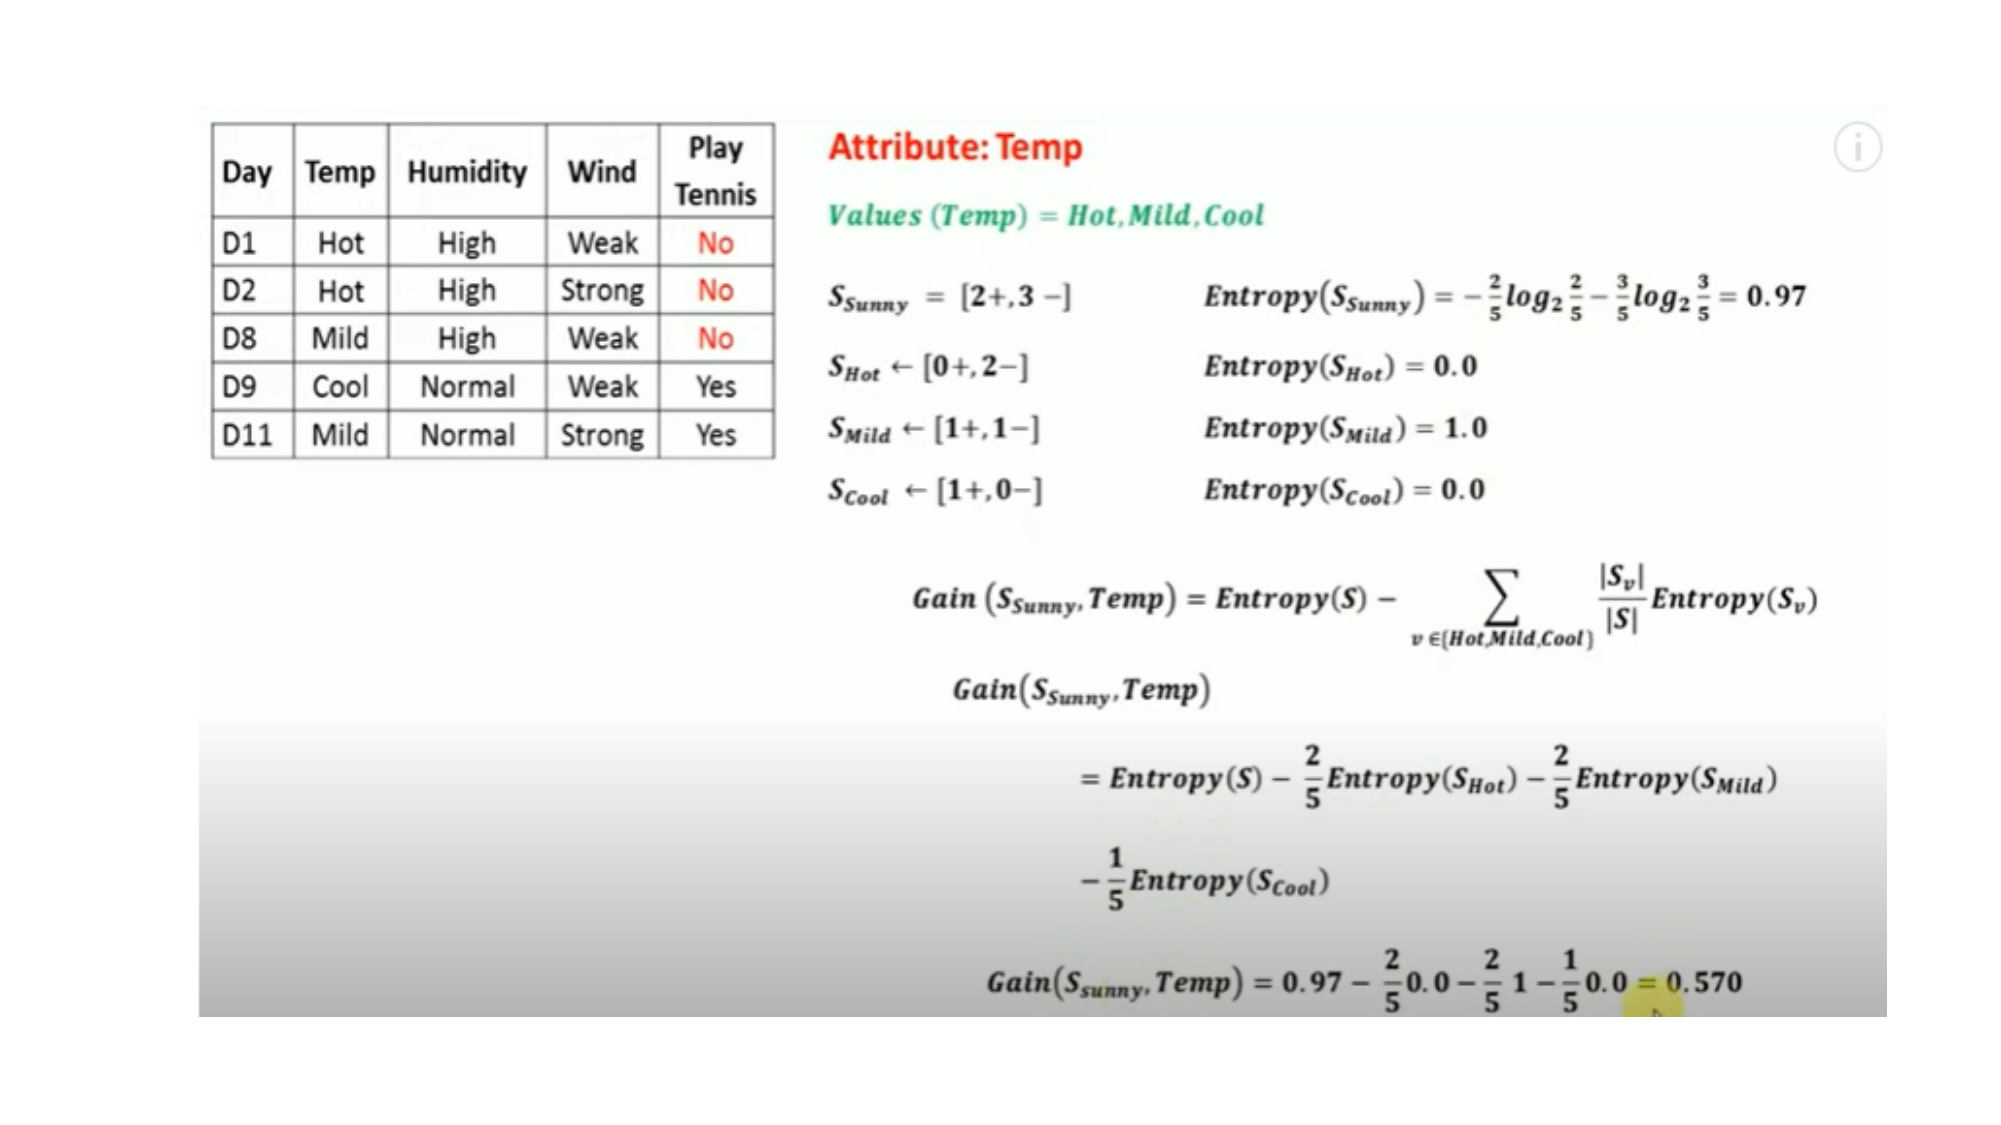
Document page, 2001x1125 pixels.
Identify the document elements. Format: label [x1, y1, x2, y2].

picture [182, 106, 1887, 1017]
